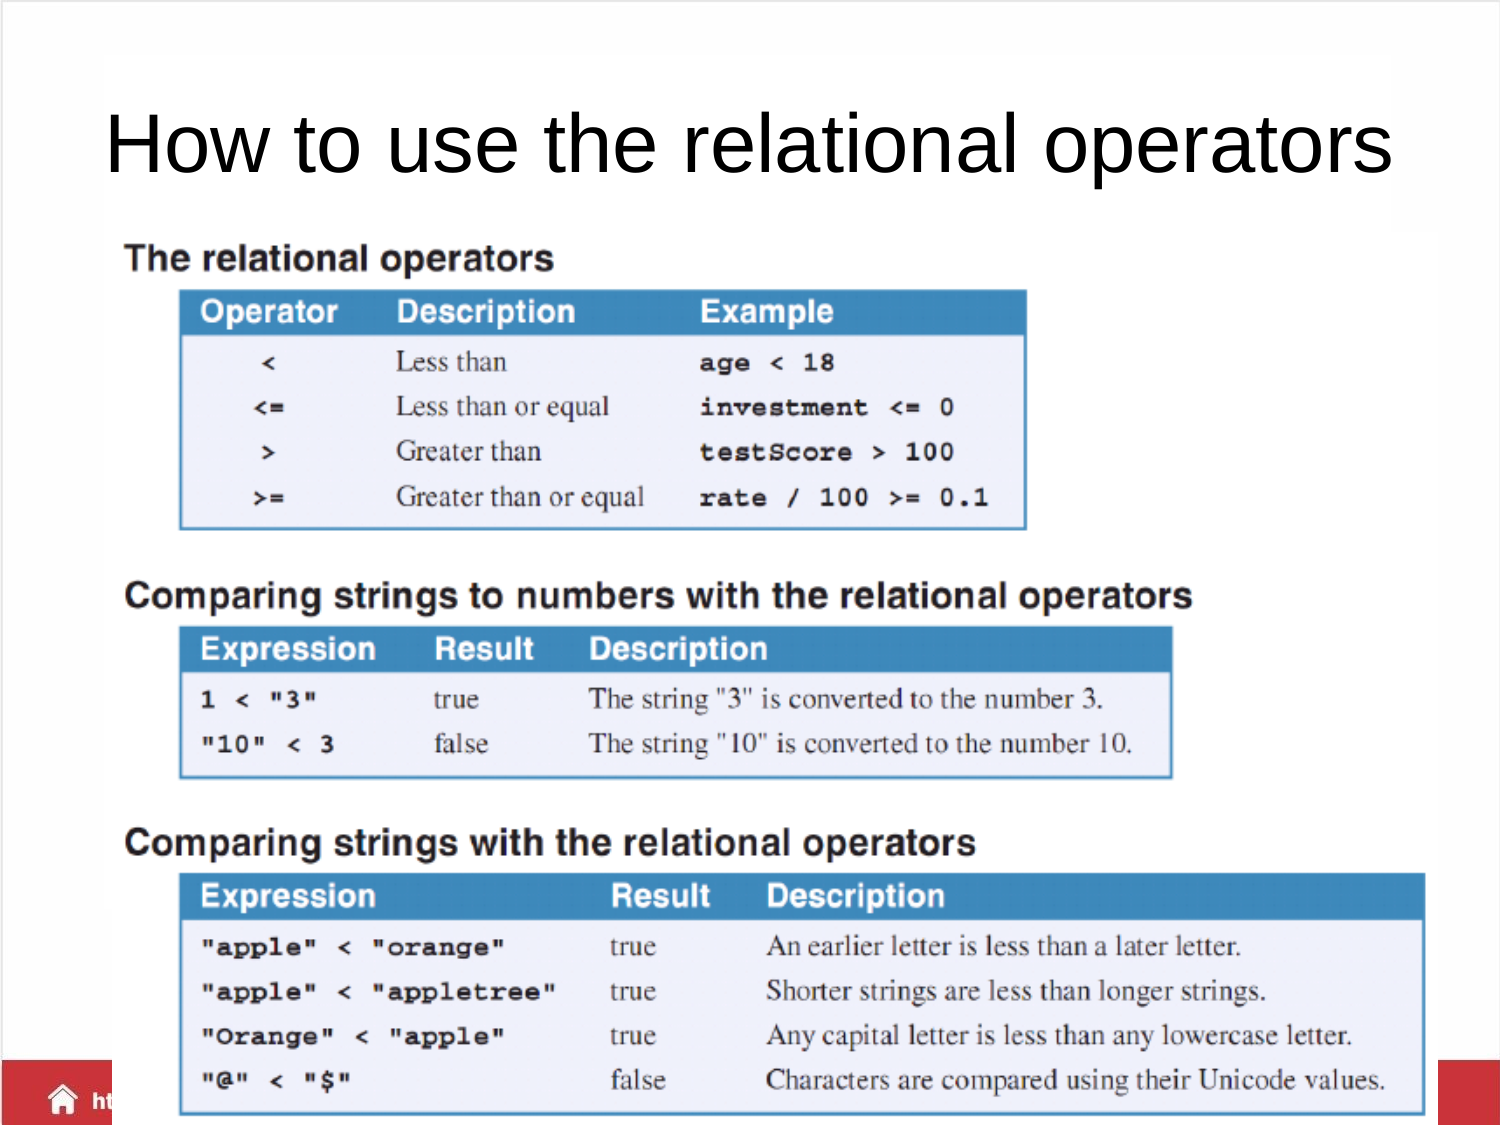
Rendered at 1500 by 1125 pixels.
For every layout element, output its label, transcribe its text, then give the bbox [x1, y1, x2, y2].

picture [0, 0, 1500, 1125]
title How to use the relational operators [75, 45, 1425, 233]
